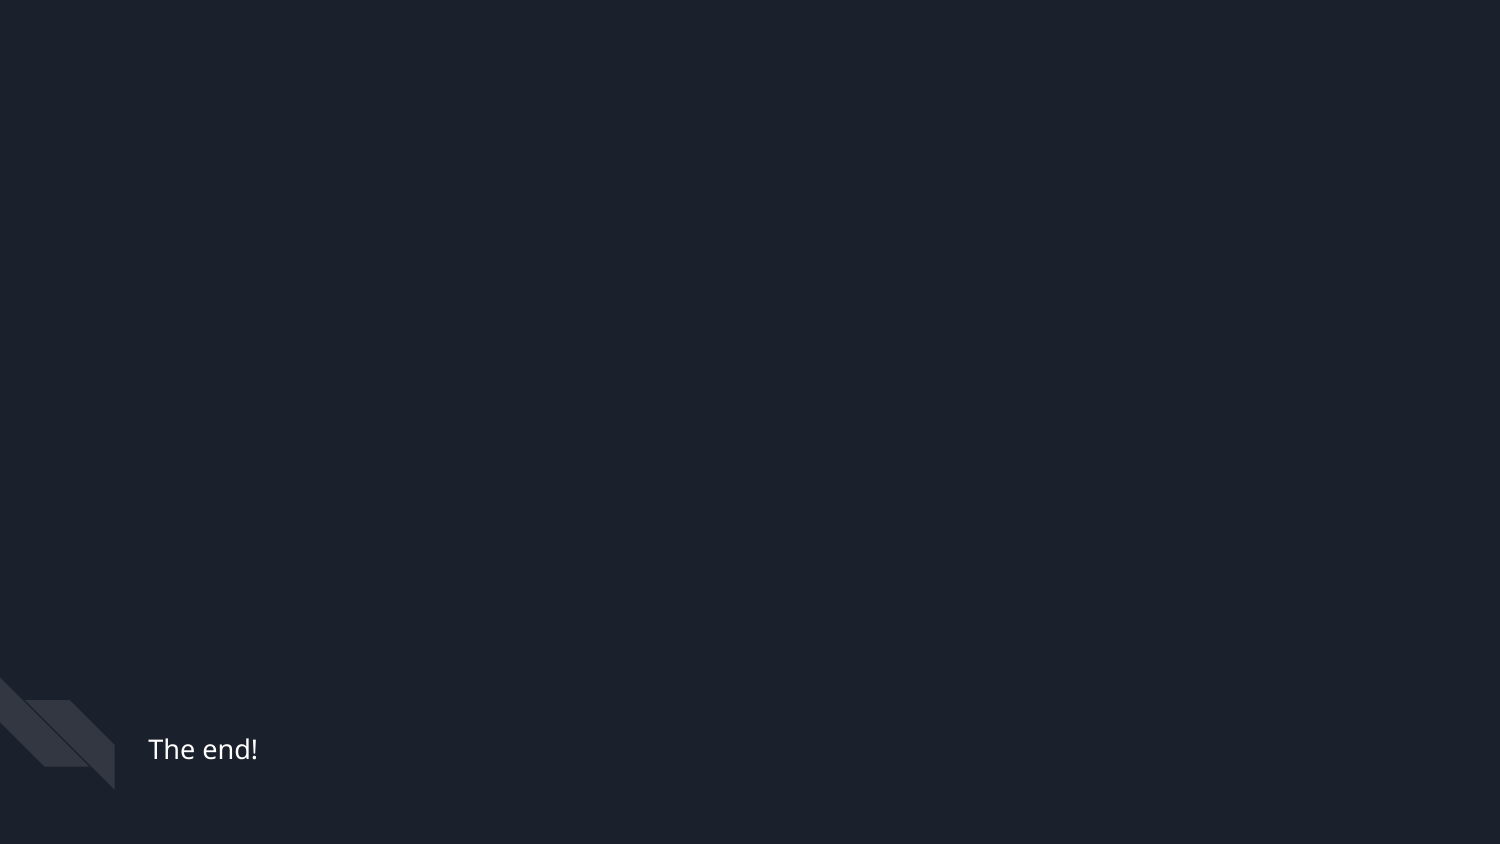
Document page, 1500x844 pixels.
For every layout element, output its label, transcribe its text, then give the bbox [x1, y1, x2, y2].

list The end! [133, 706, 1272, 793]
